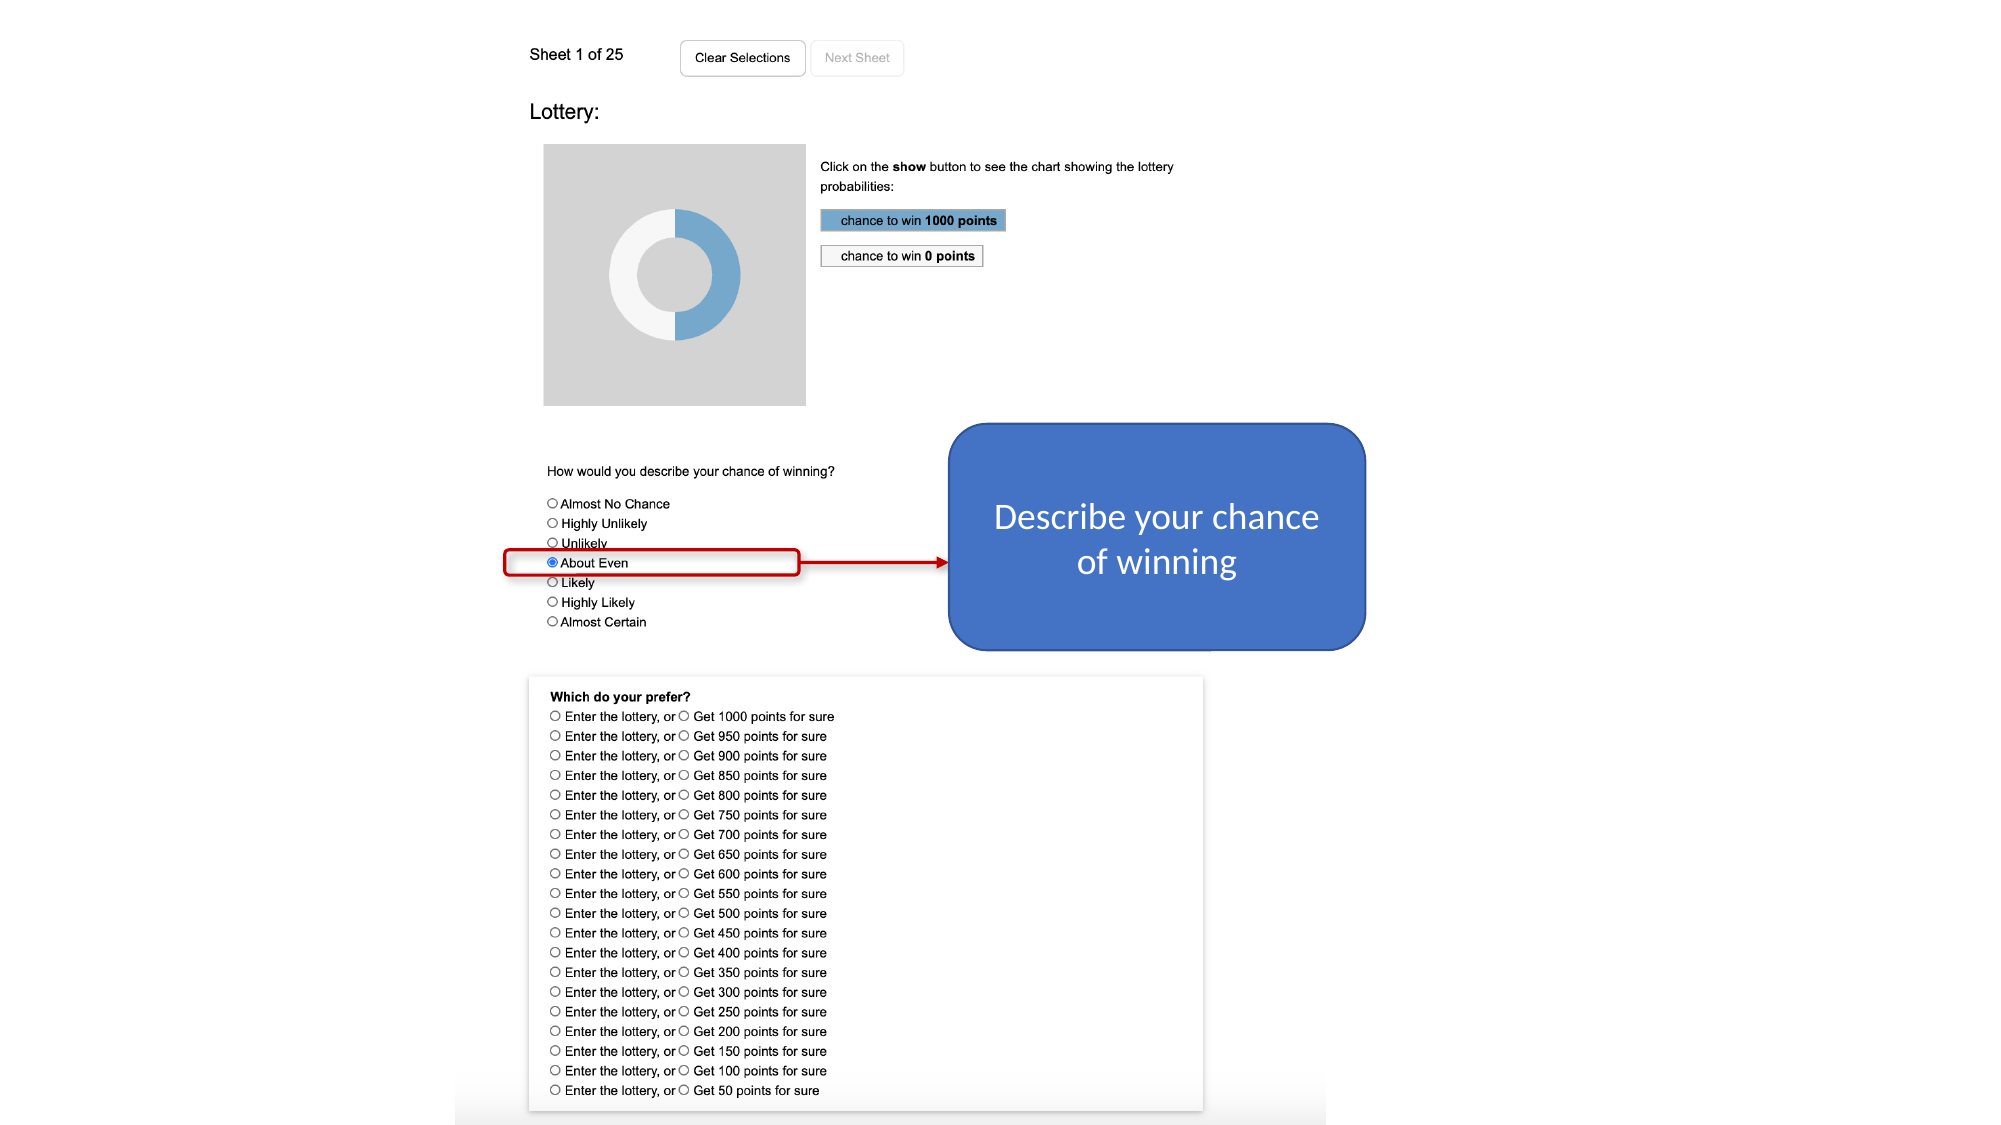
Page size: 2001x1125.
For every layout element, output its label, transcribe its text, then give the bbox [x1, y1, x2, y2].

picture [455, 0, 1326, 1125]
text_box Describe your chance of winning [1325, 422, 1367, 652]
